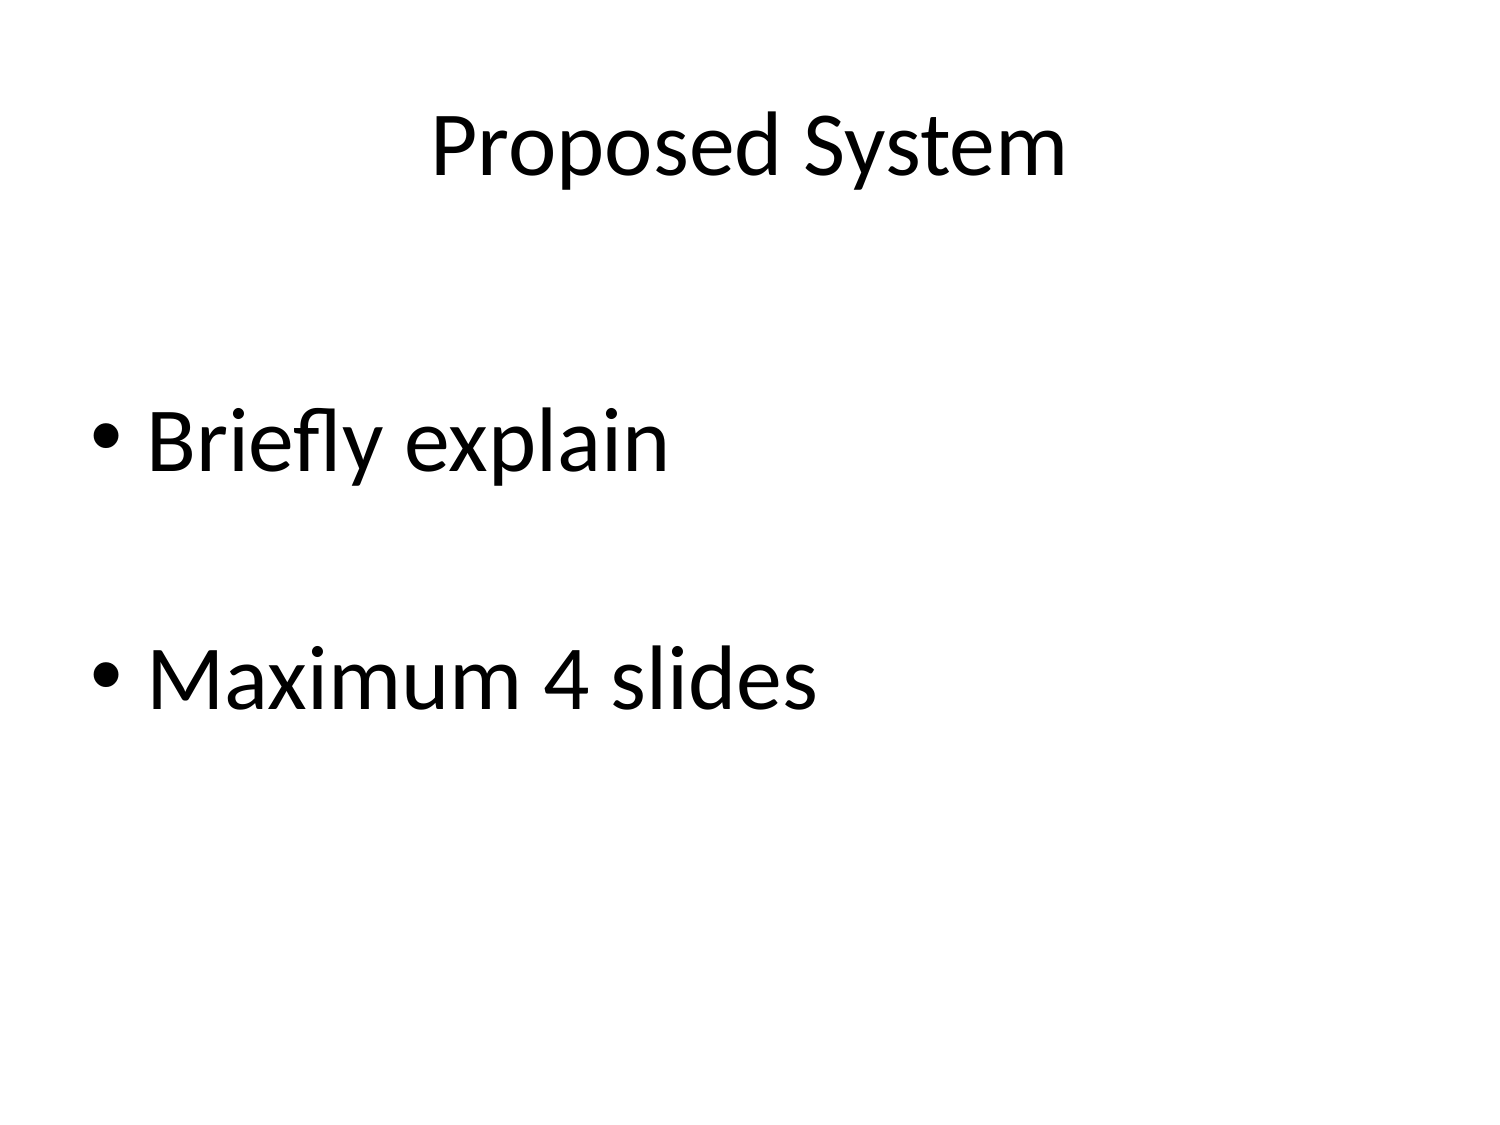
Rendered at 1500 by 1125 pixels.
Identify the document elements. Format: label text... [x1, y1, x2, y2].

list Briefly explain Maximum 4 slides [74, 262, 1426, 1006]
title Proposed System [74, 44, 1426, 233]
